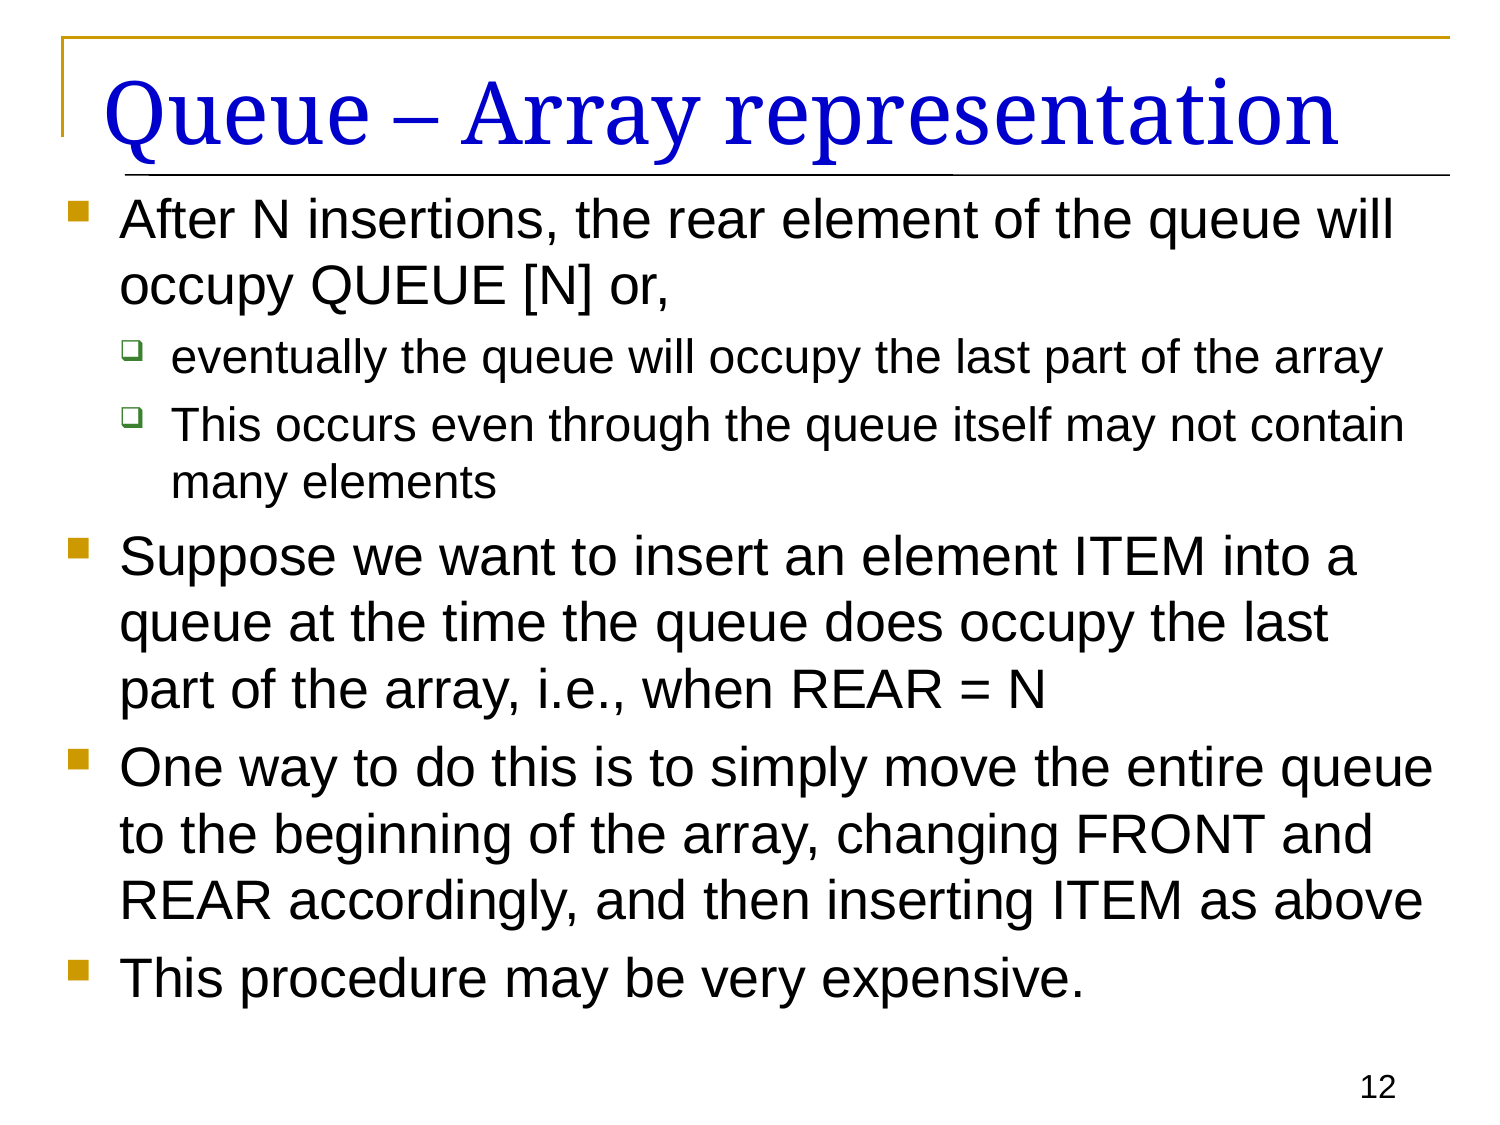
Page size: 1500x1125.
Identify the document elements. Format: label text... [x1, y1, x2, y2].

title Queue – Array representation [87, 49, 1451, 163]
list After N insertions, the rear element of the queue will occupy QUEUE [N] or, eventually the queue will occupy the last part of the array This occurs even through the queue itself may not contain many elements Suppose we want to insert an element ITEM into a queue at the time the queue does occupy the last part of the array, i.e., when REAR = N One way to do this is to simply move the entire queue to the beginning of the array, changing FRONT and REAR accordingly, and then inserting ITEM as above This procedure may be very expensive. [49, 174, 1451, 1088]
